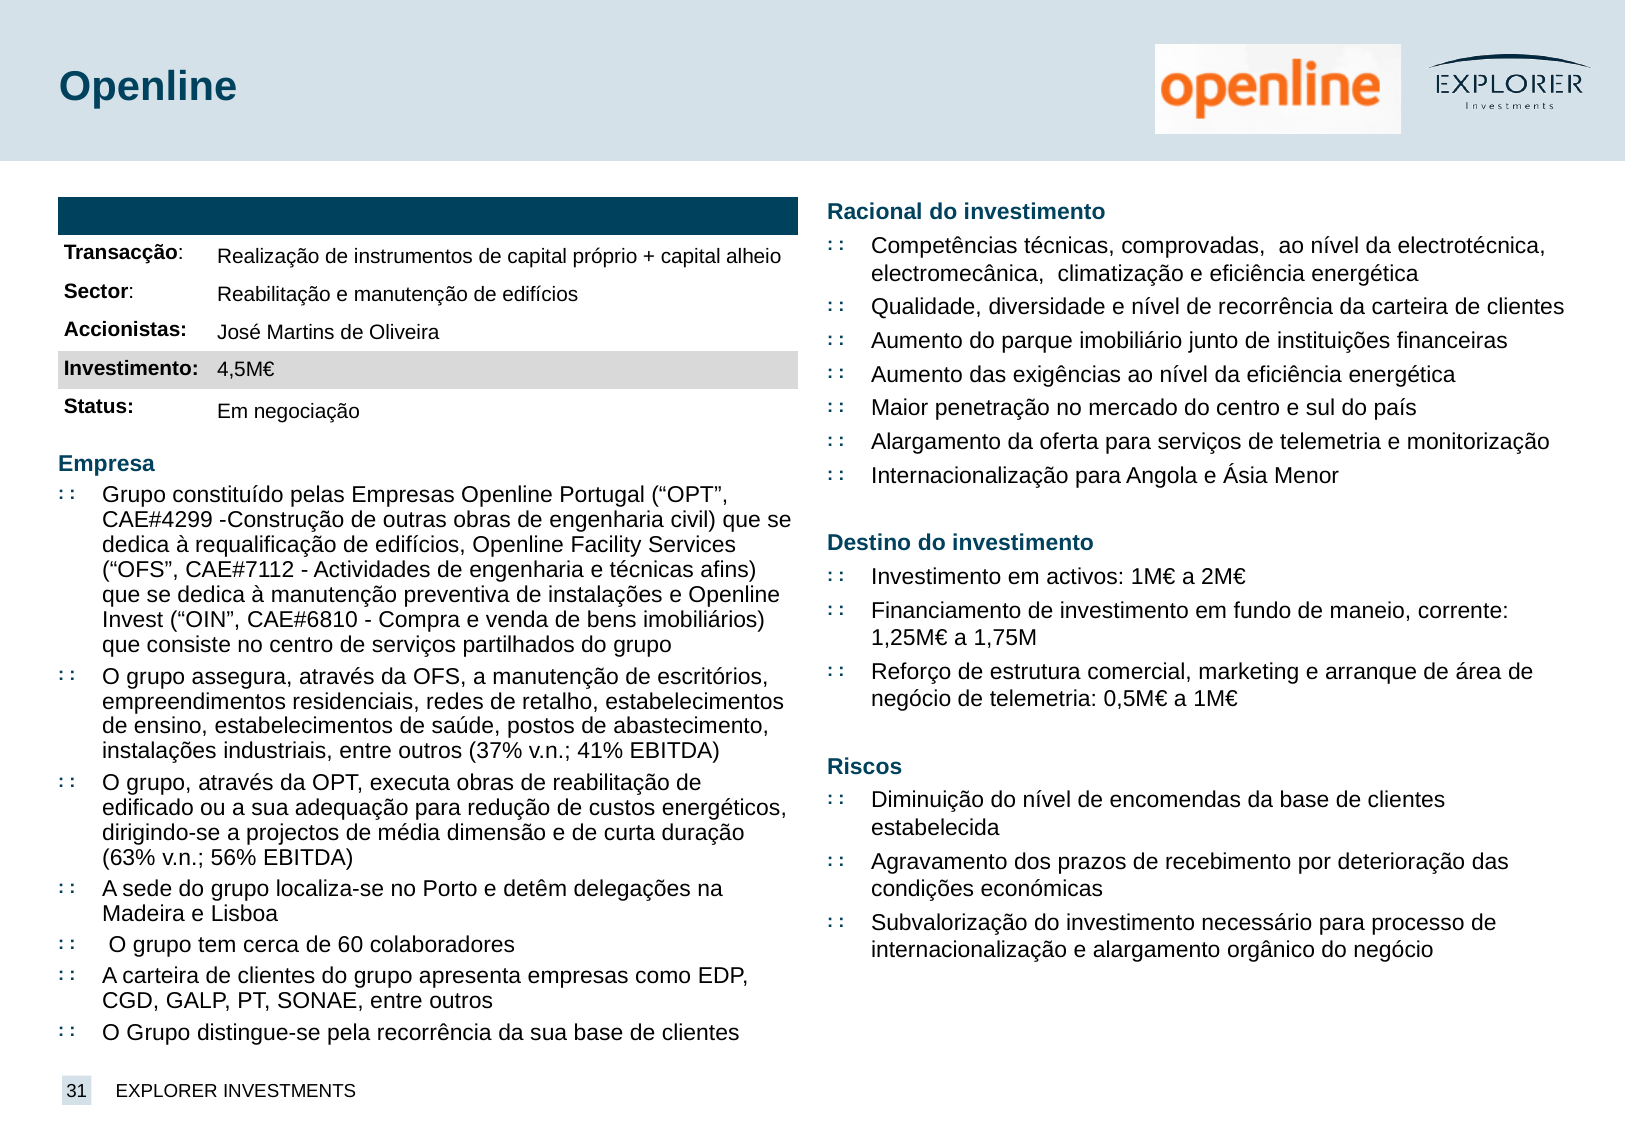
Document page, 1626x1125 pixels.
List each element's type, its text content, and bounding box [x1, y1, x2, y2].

list Empresa Grupo constituído pelas Empresas Openline Portugal (“OPT”, CAE#4299 -Construção de outras obras de engenharia civil) que se dedica à requalificação de edifícios, Openline Facility Services (“OFS”, CAE#7112 - Actividades de engenharia e técnicas afins) que se dedica à manutenção preventiva de instalações e Openline Invest (“OIN”, CAE#6810 - Compra e venda de bens imobiliários) que consiste no centro de serviços partilhados do grupo O grupo assegura, através da OFS, a manutenção de escritórios, empreendimentos residenciais, redes de retalho, estabelecimentos de ensino, estabelecimentos de saúde, postos de abastecimento, instalações industriais, entre outros (37% v.n.; 41% EBITDA) O grupo, através da OPT, executa obras de reabilitação de edificado ou a sua adequação para redução de custos energéticos, dirigindo-se a projectos de média dimensão e de curta duração (63% v.n.; 56% EBITDA) A sede do grupo localiza-se no Porto e detêm delegações na Madeira e Lisboa O grupo tem cerca de 60 colaboradores A carteira de clientes do grupo apresenta empresas como EDP, CGD, GALP, PT, SONAE, entre outros O Grupo distingue-se pela recorrência da sua base de clientes [57, 451, 799, 1072]
picture [1426, 54, 1593, 112]
list Reabilitação e manutenção de edifícios [216, 273, 798, 311]
list Racional do investimento Competências técnicas, comprovadas, ao nível da electrotécnica, electromecânica, climatização e eficiência energética Qualidade, diversidade e nível de recorrência da carteira de clientes Aumento do parque imobiliário junto de instituições financeiras Aumento das exigências ao nível da eficiência energética Maior penetração no mercado do centro e sul do país Alargamento da oferta para serviços de telemetria e monitorização Internacionalização para Angola e Ásia Menor Destino do investimento Investimento em activos: 1M€ a 2M€ Financiamento de investimento em fundo de maneio, corrente: 1,25M€ a 1,75M Reforço de estrutura comercial, marketing e arranque de área de negócio de telemetria: 0,5M€ a 1M€ Riscos Diminuição do nível de encomendas da base de clientes estabelecida Agravamento dos prazos de recebimento por deterioração das condições económicas Subvalorização do investimento necessário para processo de internacionalização e alargamento orgânico do negócio [826, 196, 1568, 1072]
list José Martins de Oliveira [216, 311, 798, 348]
title Openline [58, 18, 1369, 150]
list 4,5M€ [216, 348, 798, 388]
list Realização de instrumentos de capital próprio + capital alheio [216, 236, 798, 273]
slide_number 31 [61, 1075, 92, 1106]
picture [1154, 44, 1402, 134]
list Em negociação [216, 390, 798, 430]
